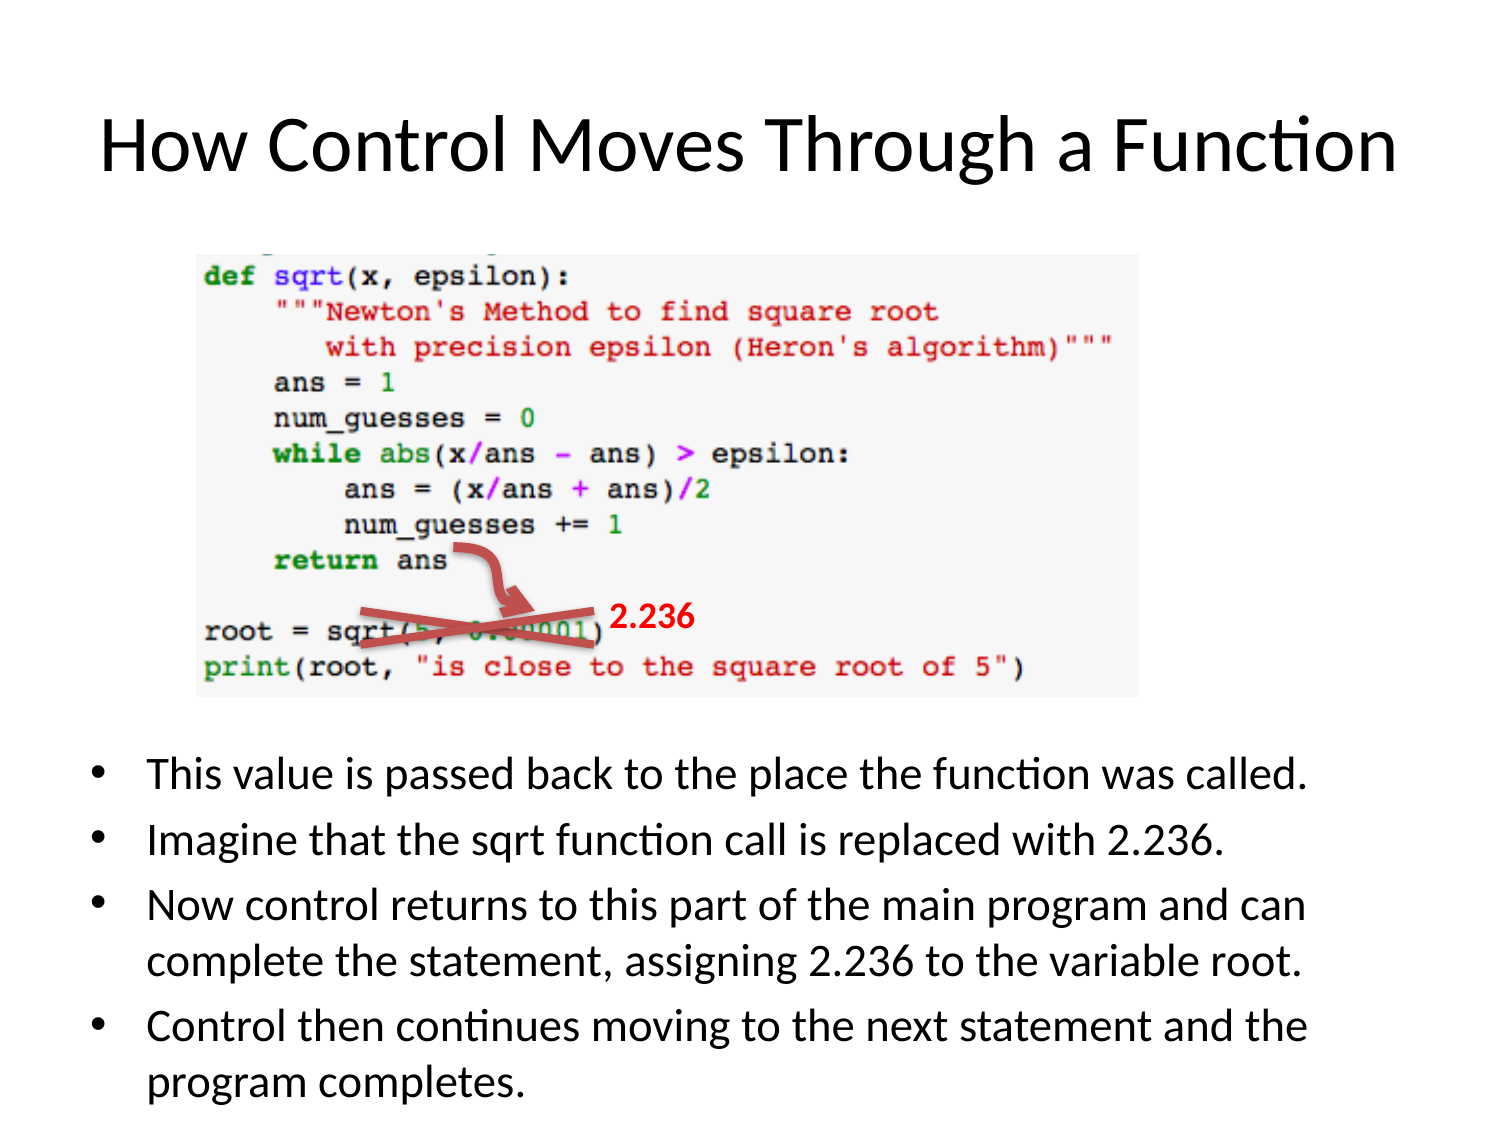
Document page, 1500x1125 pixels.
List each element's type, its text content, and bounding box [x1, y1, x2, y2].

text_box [453, 546, 536, 608]
title How Control Moves Through a Function [75, 45, 1425, 233]
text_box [360, 610, 595, 645]
picture [196, 254, 1139, 697]
list This value is passed back to the place the function was called. Imagine that the sqrt function call is replaced with 2.236. Now control returns to this part of the main program and can complete the statement, assigning 2.236 to the variable root. Control then continues moving to the next statement and the program completes. [75, 735, 1400, 1125]
